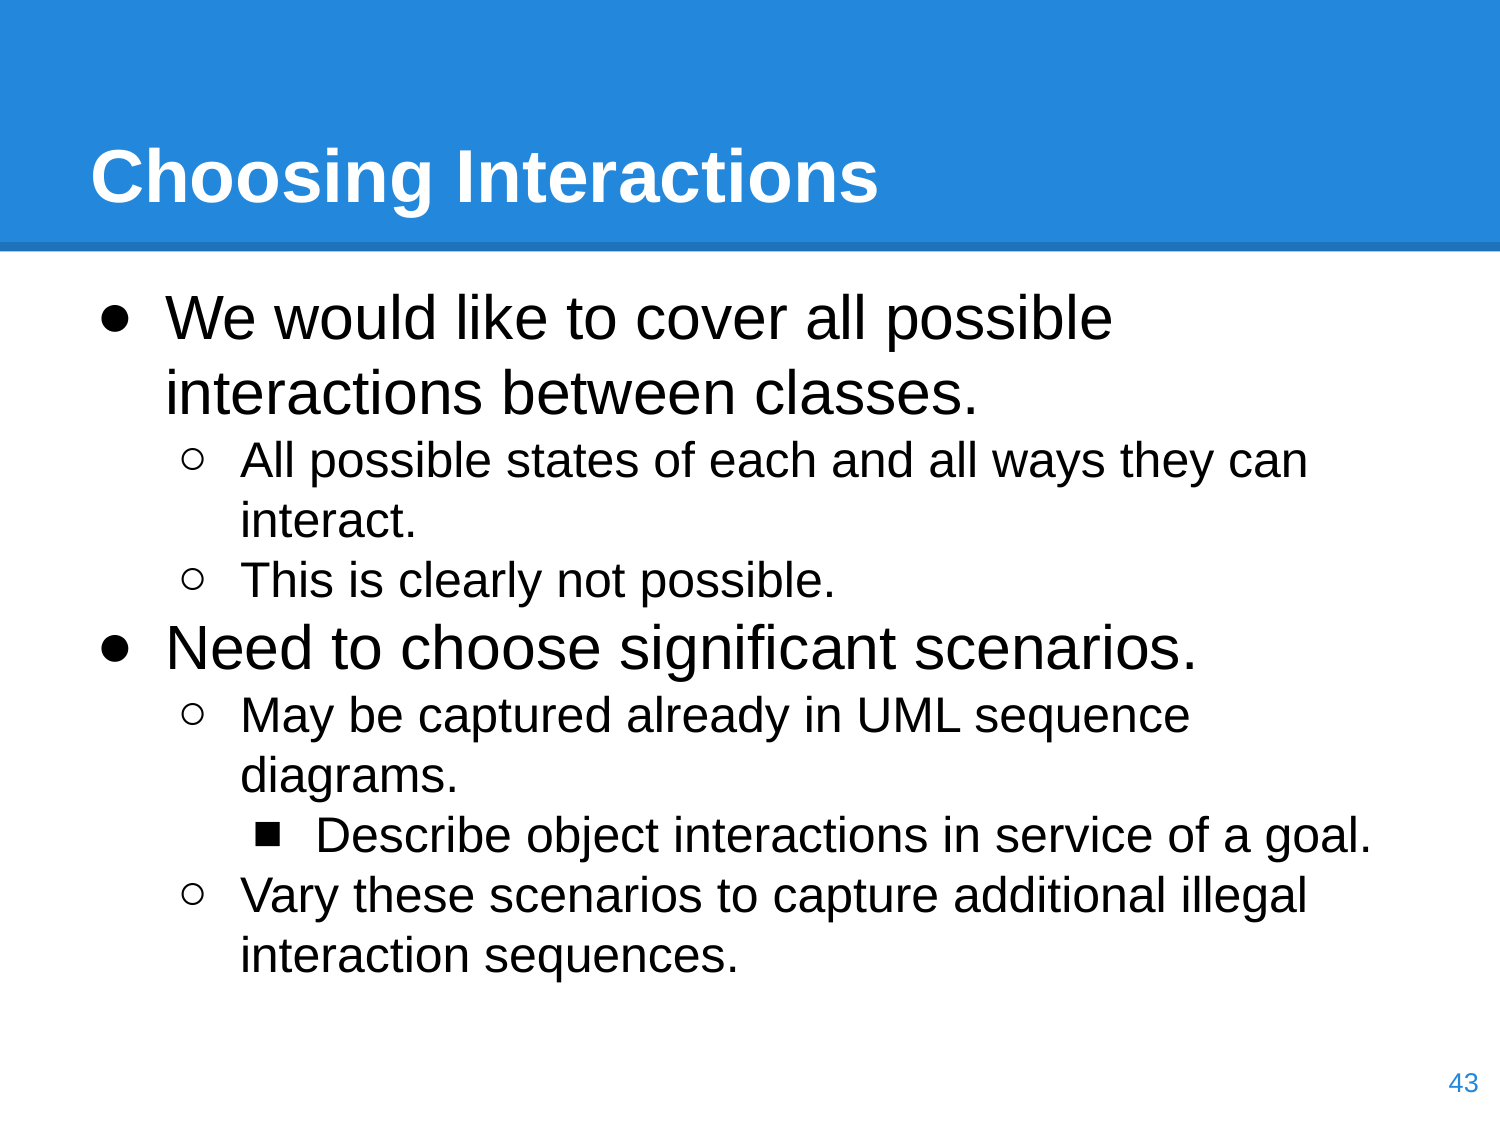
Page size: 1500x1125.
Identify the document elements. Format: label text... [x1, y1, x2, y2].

list We would like to cover all possible interactions between classes. All possible states of each and all ways they can interact. This is clearly not possible. Need to choose significant scenarios. May be captured already in UML sequence diagrams. Describe object interactions in service of a goal. Vary these scenarios to capture additional illegal interaction sequences. [75, 262, 1425, 1078]
title Choosing Interactions [75, 45, 1425, 233]
slide_number ‹#› [1403, 1038, 1494, 1125]
